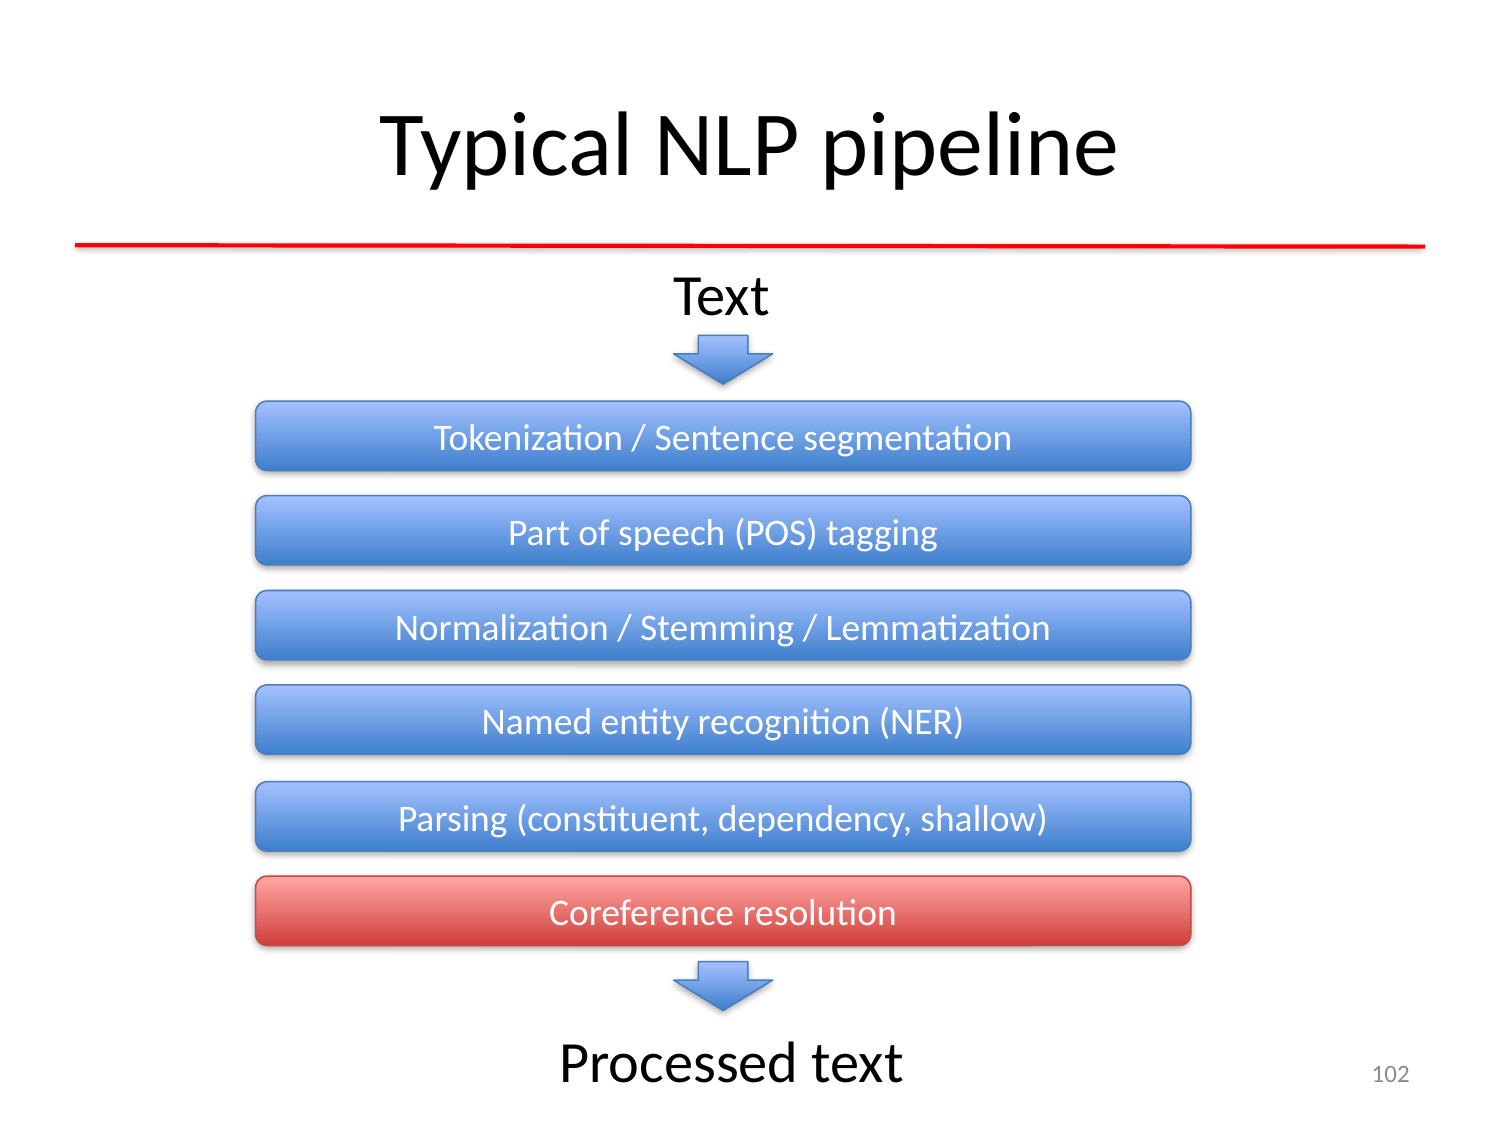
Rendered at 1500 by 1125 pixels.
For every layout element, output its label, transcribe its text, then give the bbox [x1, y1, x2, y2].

text_box Text [659, 249, 786, 335]
text_box [672, 334, 774, 385]
text_box Coreference resolution [254, 875, 1192, 947]
slide_number 102 [1074, 1042, 1425, 1103]
text_box Normalization / Stemming / Lemmatization [254, 589, 1192, 661]
text_box Named entity recognition (NER) [254, 684, 1192, 756]
title Typical NLP pipeline [75, 45, 1425, 233]
text_box Part of speech (POS) tagging [254, 494, 1192, 566]
text_box [672, 960, 774, 1012]
text_box Tokenization / Sentence segmentation [254, 400, 1192, 472]
text_box Parsing (constituent, dependency, shallow) [254, 780, 1192, 852]
text_box Processed text [544, 1016, 919, 1101]
